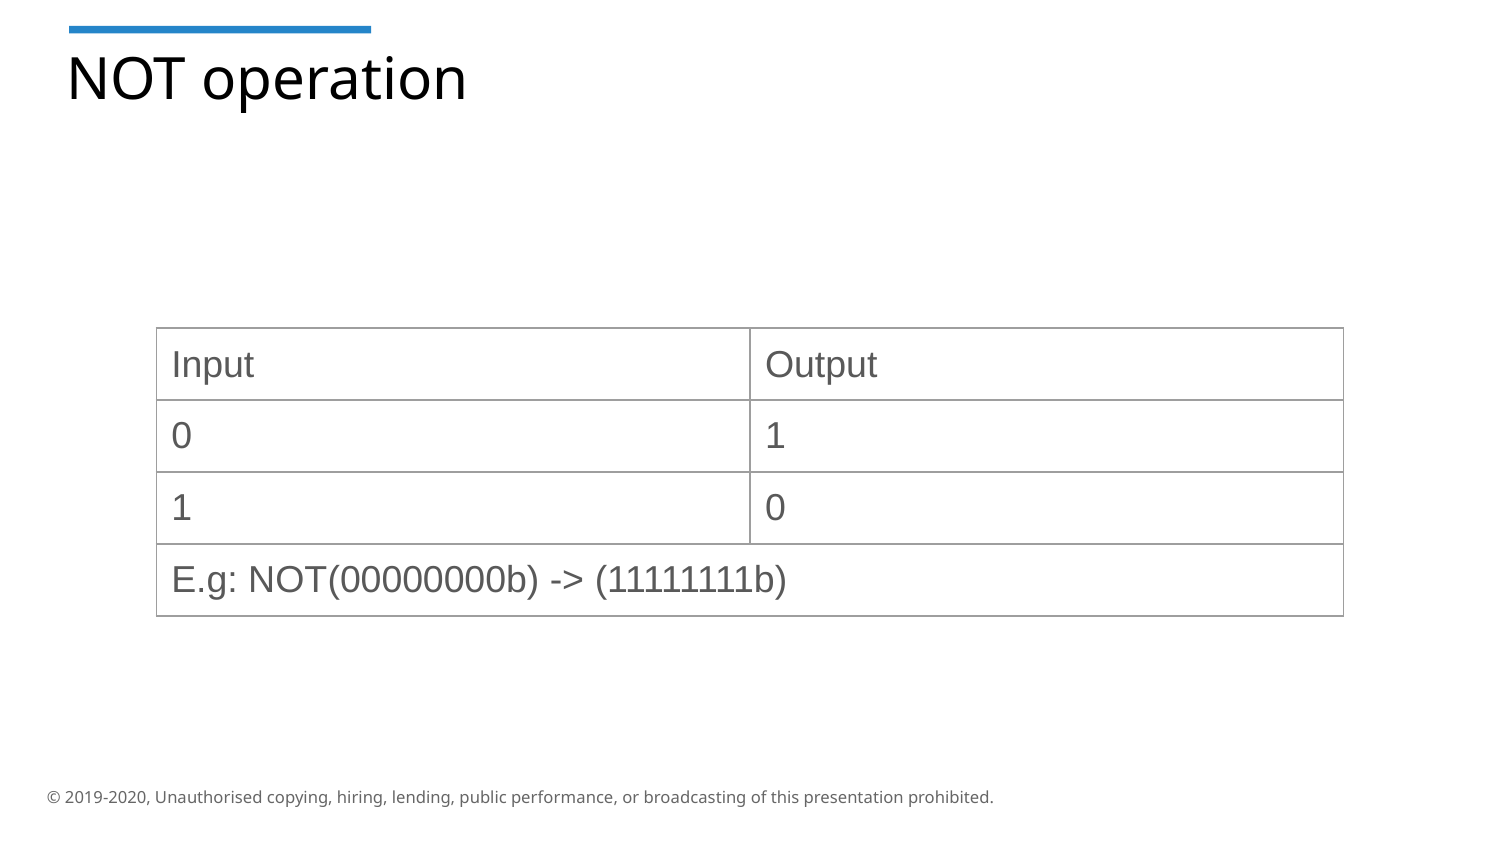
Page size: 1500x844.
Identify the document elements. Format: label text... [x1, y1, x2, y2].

table_header Input [157, 329, 749, 399]
table_cell 1 [157, 473, 749, 543]
table_header Output [751, 329, 1343, 399]
title NOT operation [51, 25, 1449, 120]
table_cell 0 [751, 473, 1343, 543]
table_cell 1 [751, 401, 1343, 471]
table_cell E.g: NOT(00000000b) -> (11111111b) [157, 545, 1343, 615]
table_cell 0 [157, 401, 749, 471]
